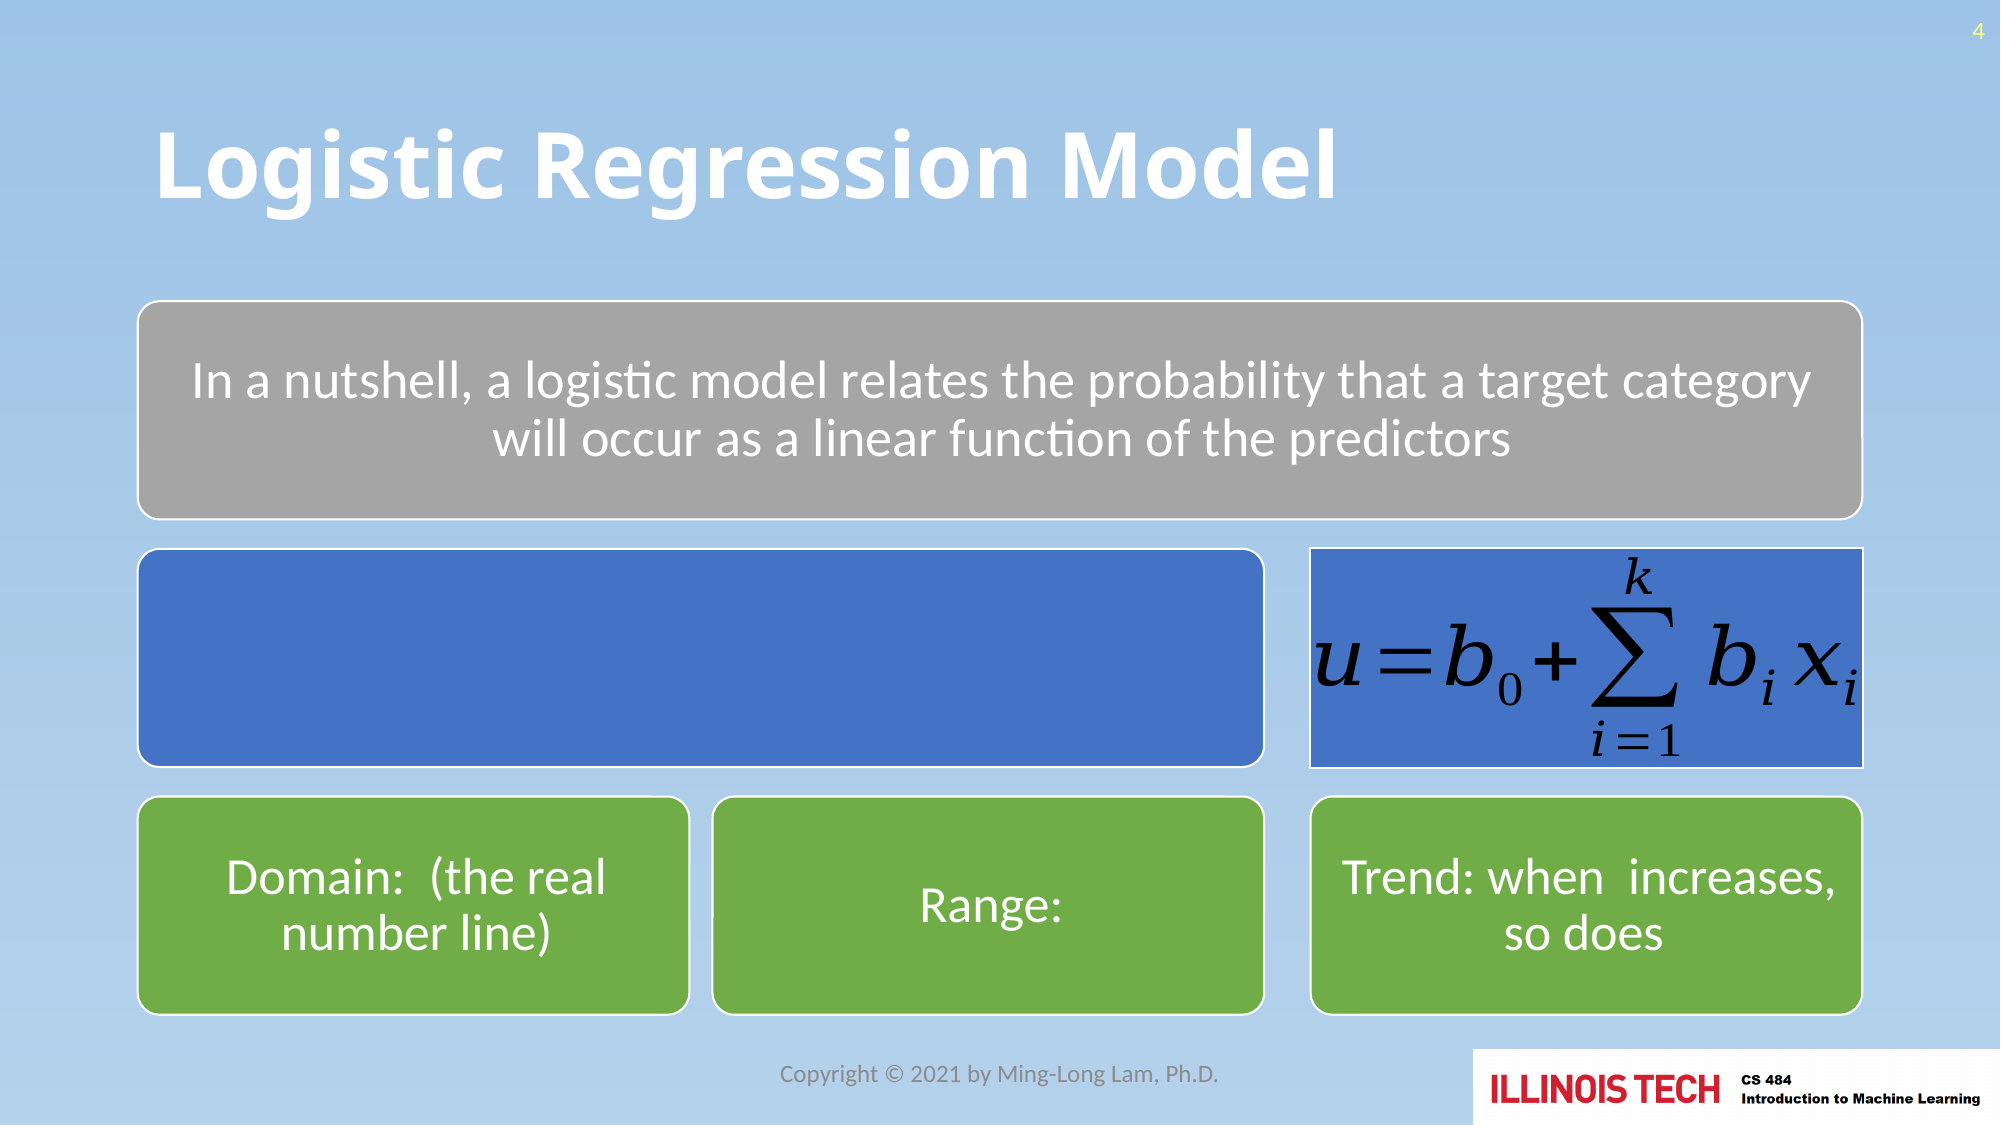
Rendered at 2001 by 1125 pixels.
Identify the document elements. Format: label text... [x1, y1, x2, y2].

footer Copyright © 2021 by Ming-Long Lam, Ph.D. [662, 1042, 1338, 1103]
slide_number 4 [1550, 0, 2000, 60]
picture [1473, 1049, 2000, 1125]
title Logistic Regression Model [137, 59, 1863, 278]
